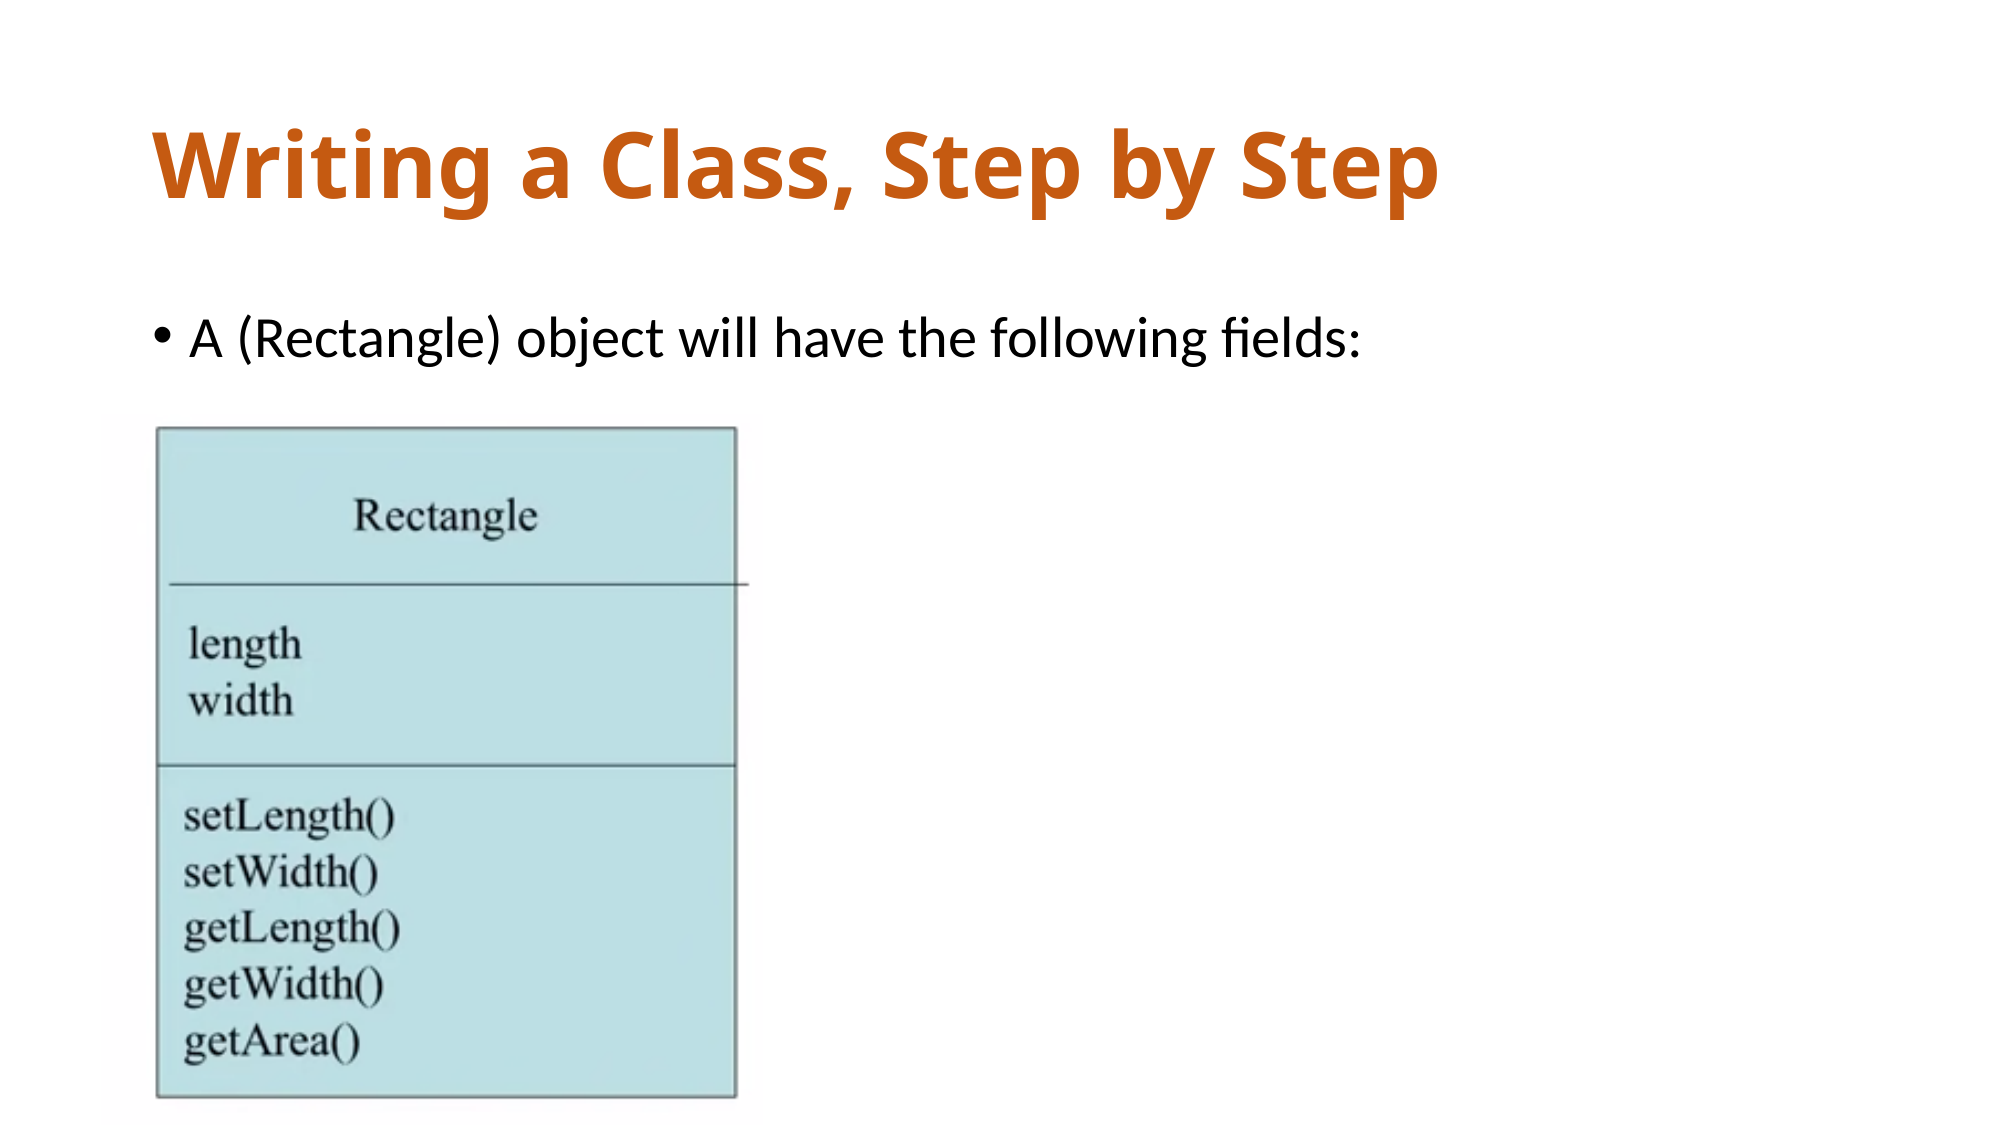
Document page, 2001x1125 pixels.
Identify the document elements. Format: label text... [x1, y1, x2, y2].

picture [101, 414, 763, 1125]
title Writing a Class, Step by Step [137, 59, 1863, 278]
list A (Rectangle) object will have the following fields: [137, 299, 1863, 1014]
